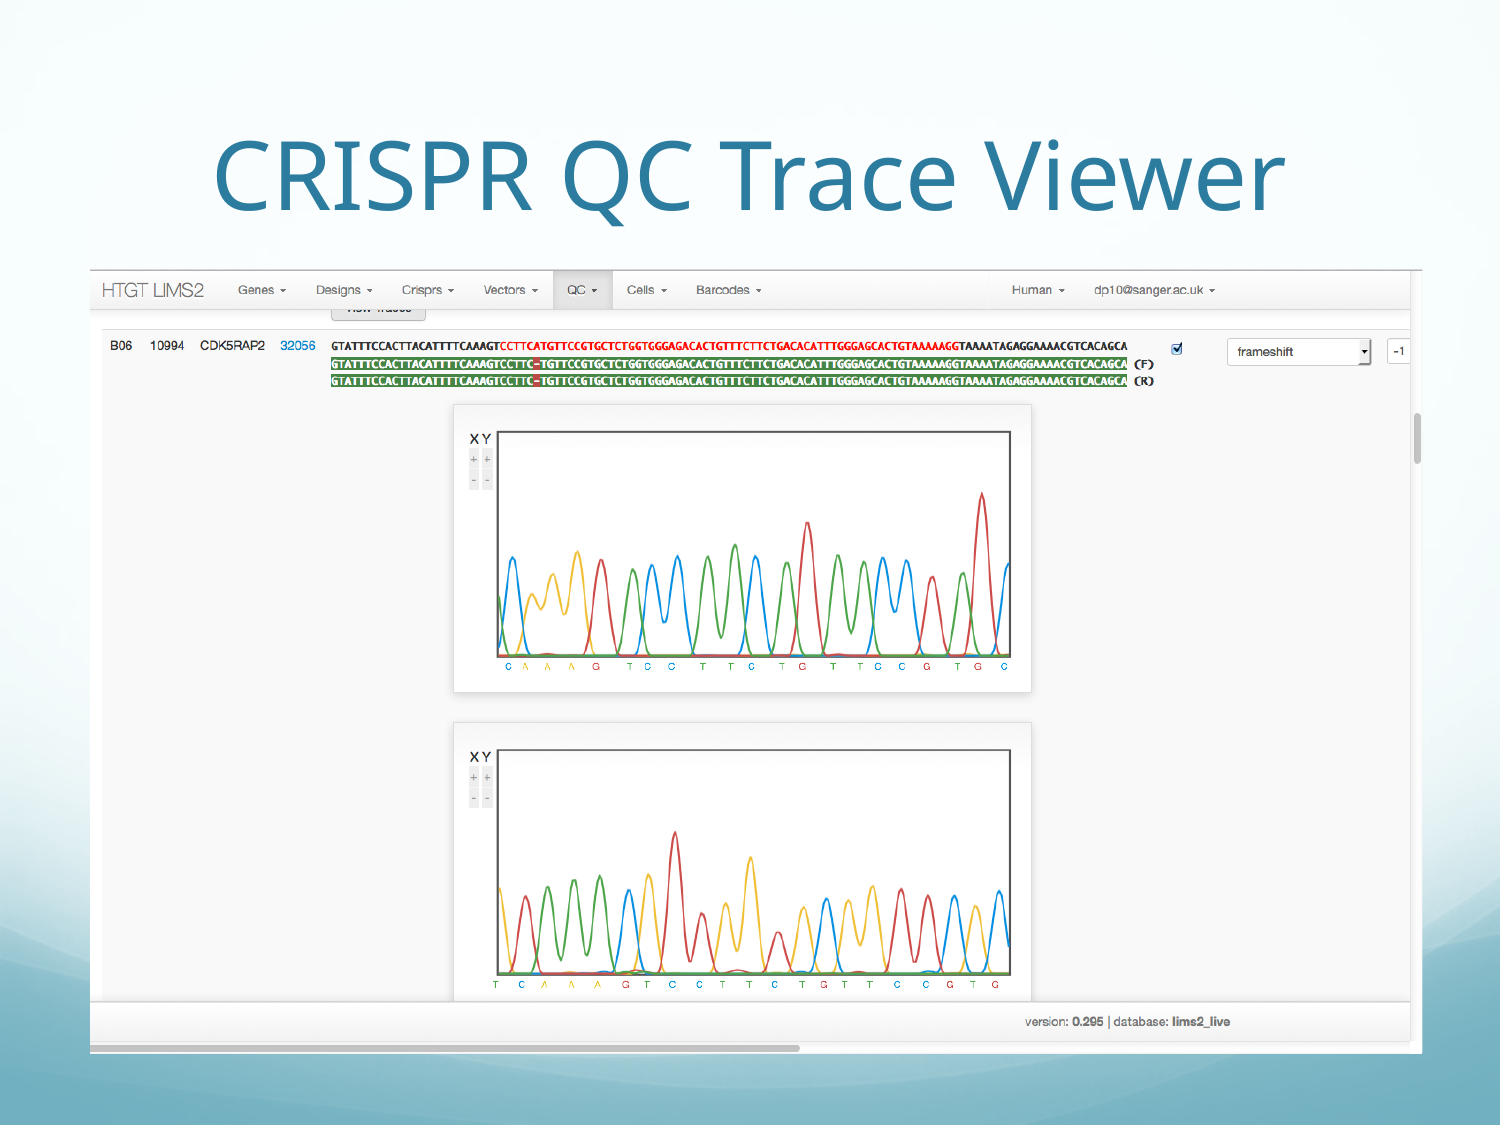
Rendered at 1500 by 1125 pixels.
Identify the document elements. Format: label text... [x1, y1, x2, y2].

picture [89, 268, 1423, 1055]
title CRISPR QC Trace Viewer [90, 17, 1410, 237]
